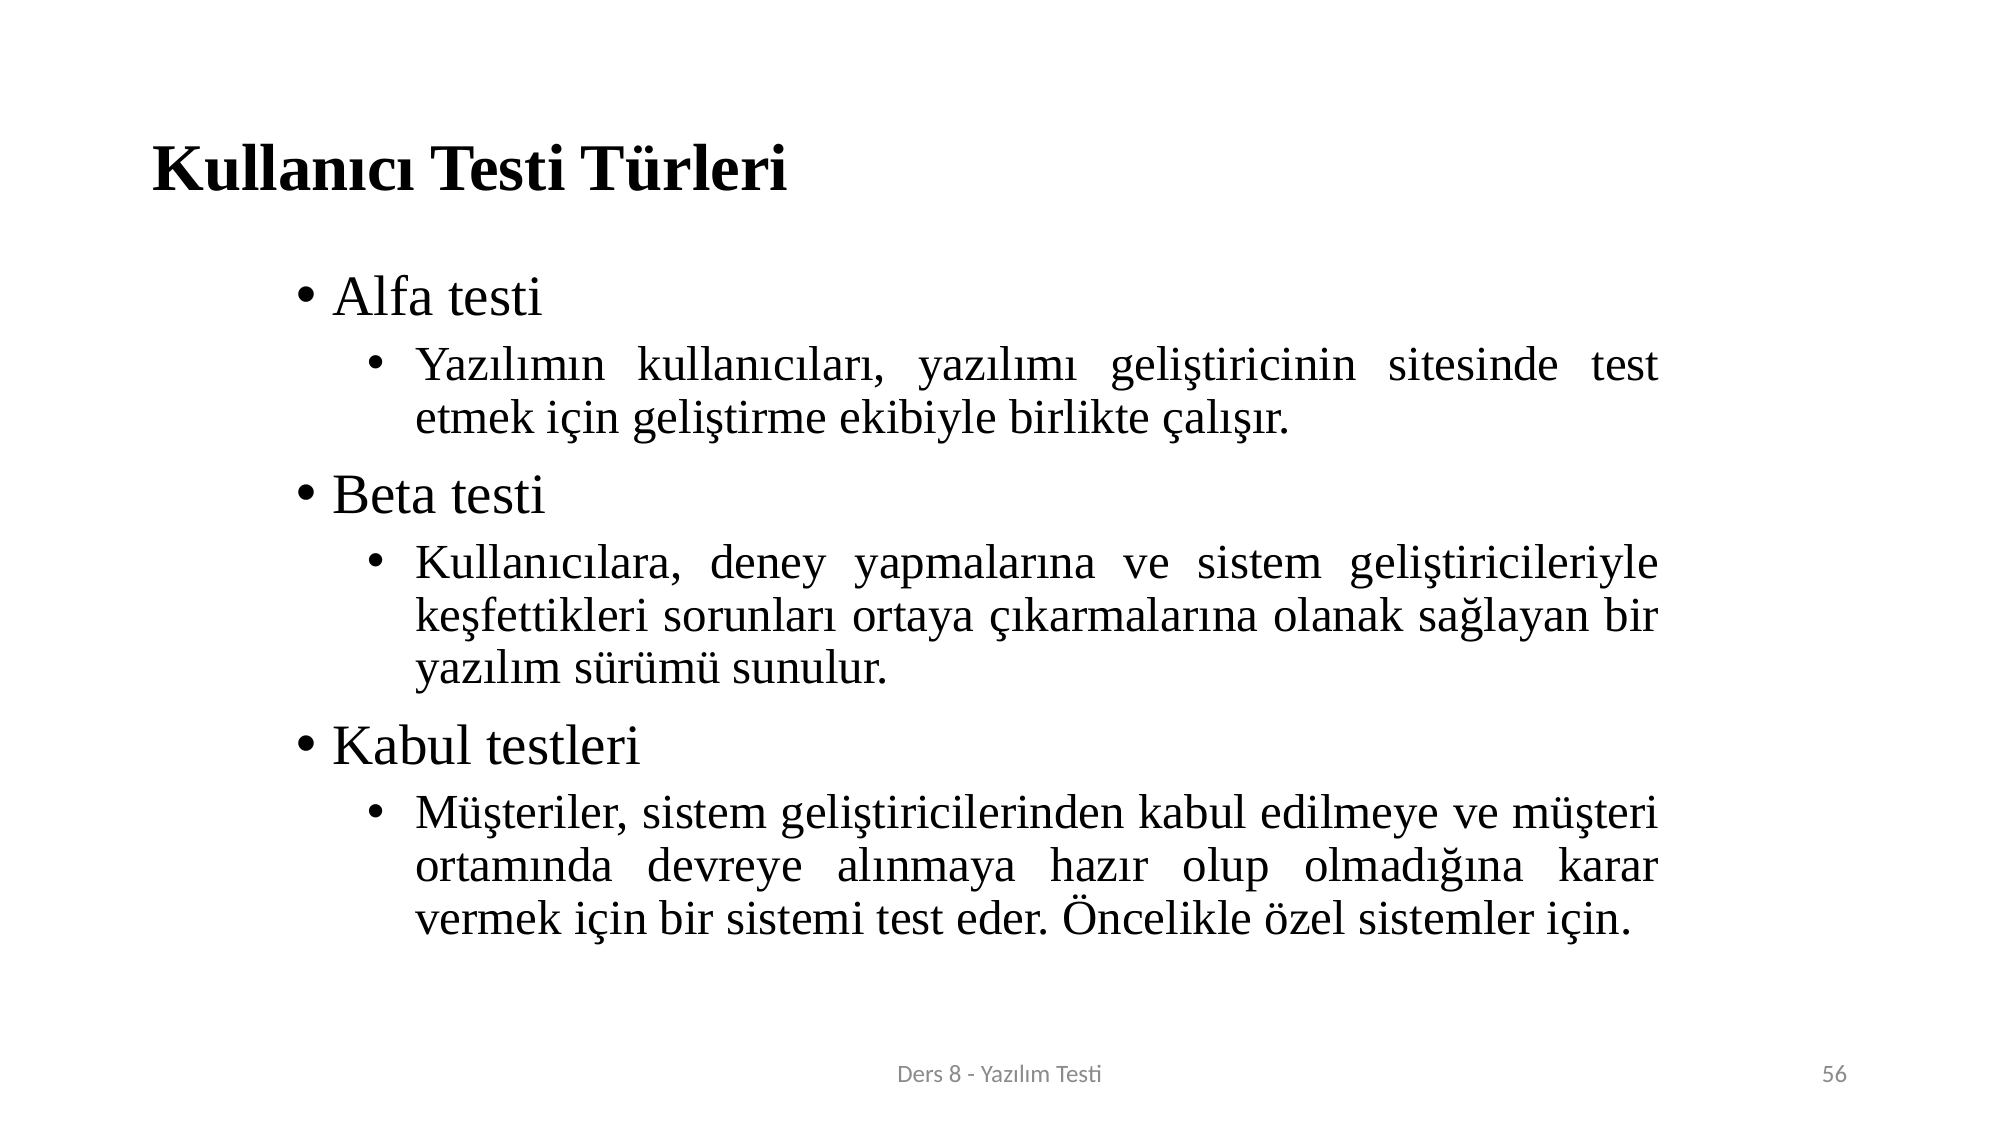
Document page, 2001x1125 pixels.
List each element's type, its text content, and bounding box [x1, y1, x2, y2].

footer Ders 8 - Yazılım Testi [662, 1042, 1338, 1103]
title Kullanıcı Testi Türleri [137, 59, 1863, 278]
list Alfa testi Yazılımın kullanıcıları, yazılımı geliştiricinin sitesinde test etmek için geliştirme ekibiyle birlikte çalışır. Beta testi Kullanıcılara, deney yapmalarına ve sistem geliştiricileriyle keşfettikleri sorunları ortaya çıkarmalarına olanak sağlayan bir yazılım sürümü sunulur. Kabul testleri Müşteriler, sistem geliştiricilerinden kabul edilmeye ve müşteri ortamında devreye alınmaya hazır olup olmadığına karar vermek için bir sistemi test eder. Öncelikle özel sistemler için. [281, 258, 1675, 1001]
slide_number 56 [1412, 1042, 1863, 1103]
